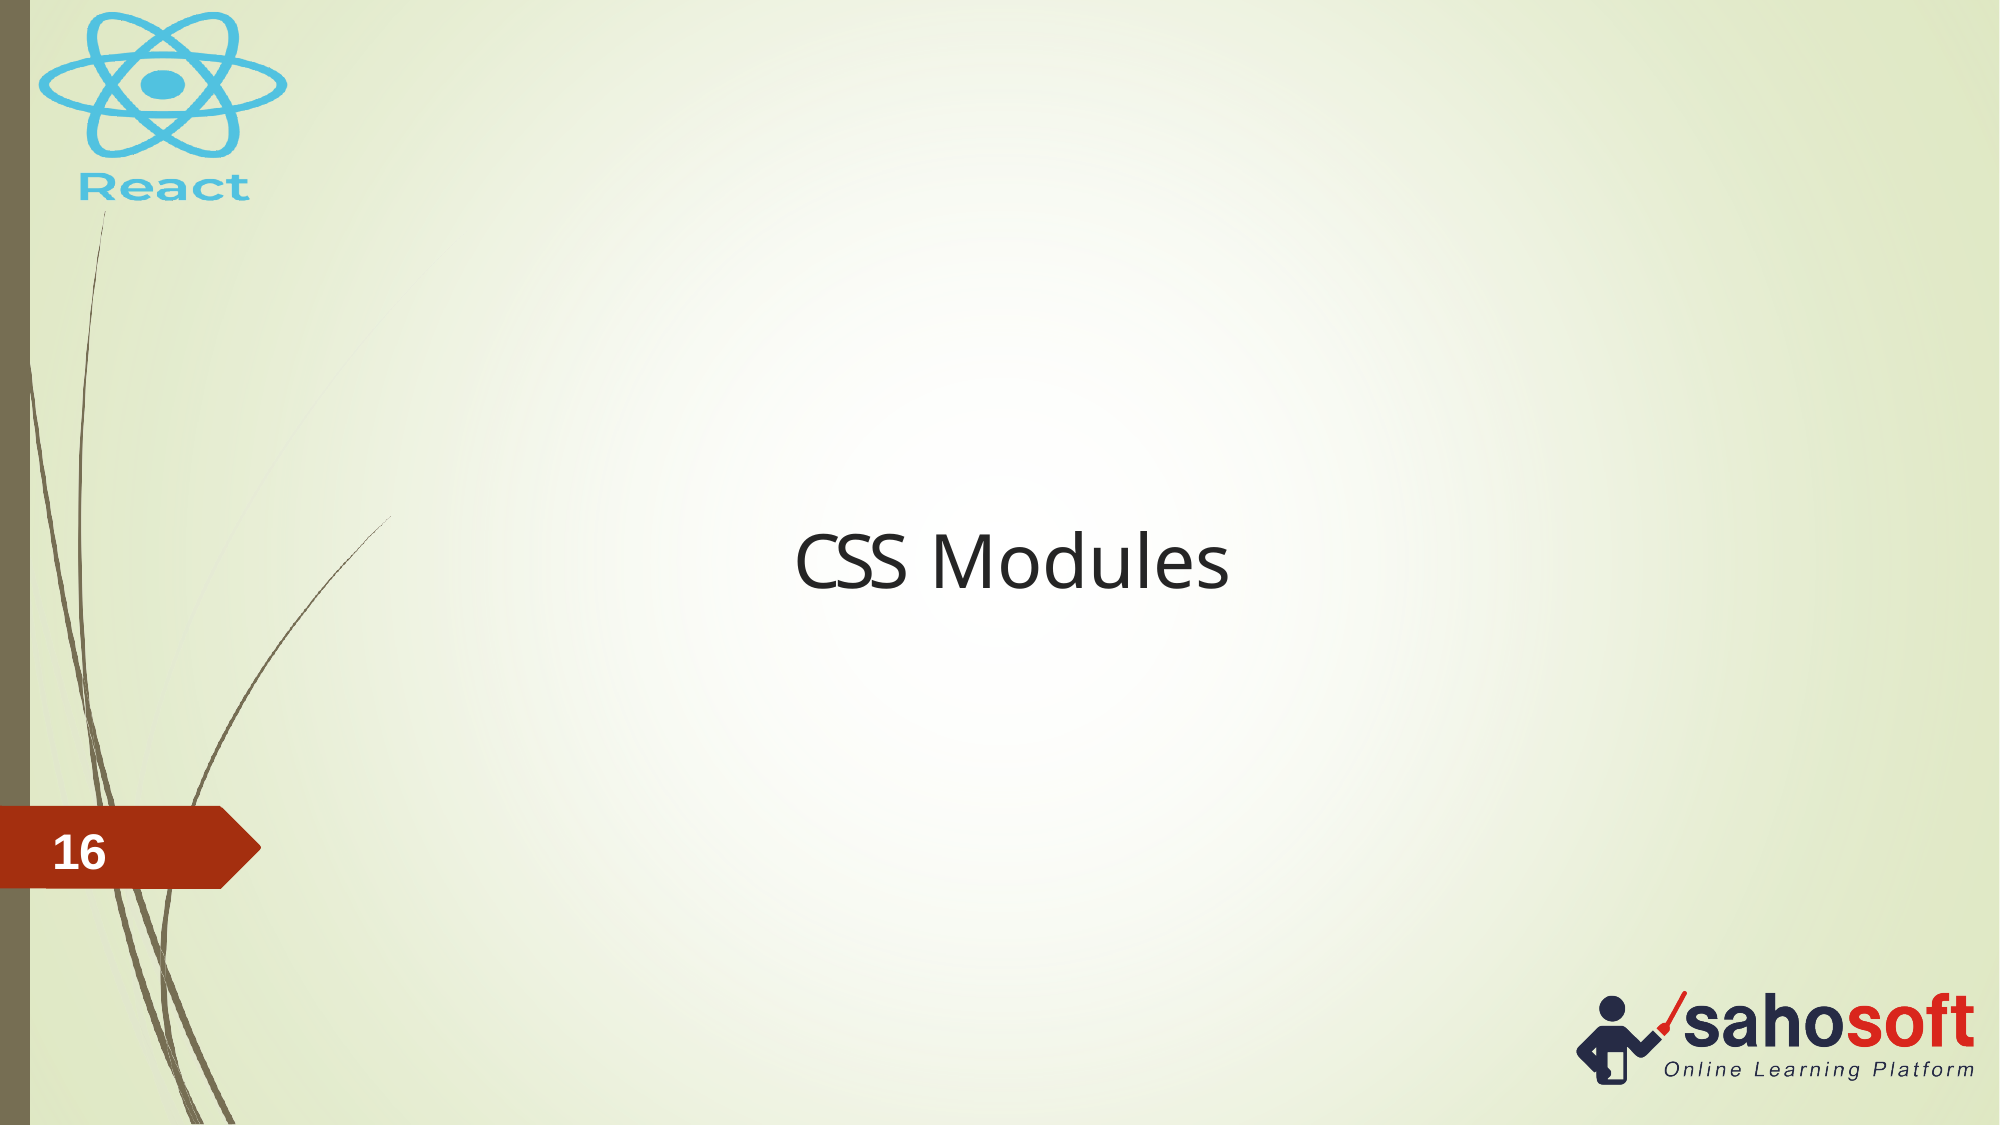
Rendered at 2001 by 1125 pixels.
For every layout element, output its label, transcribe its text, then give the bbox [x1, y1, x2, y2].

picture [0, 0, 2000, 1125]
text_box 16 [50, 817, 111, 880]
title CSS Modules [437, 511, 1609, 702]
